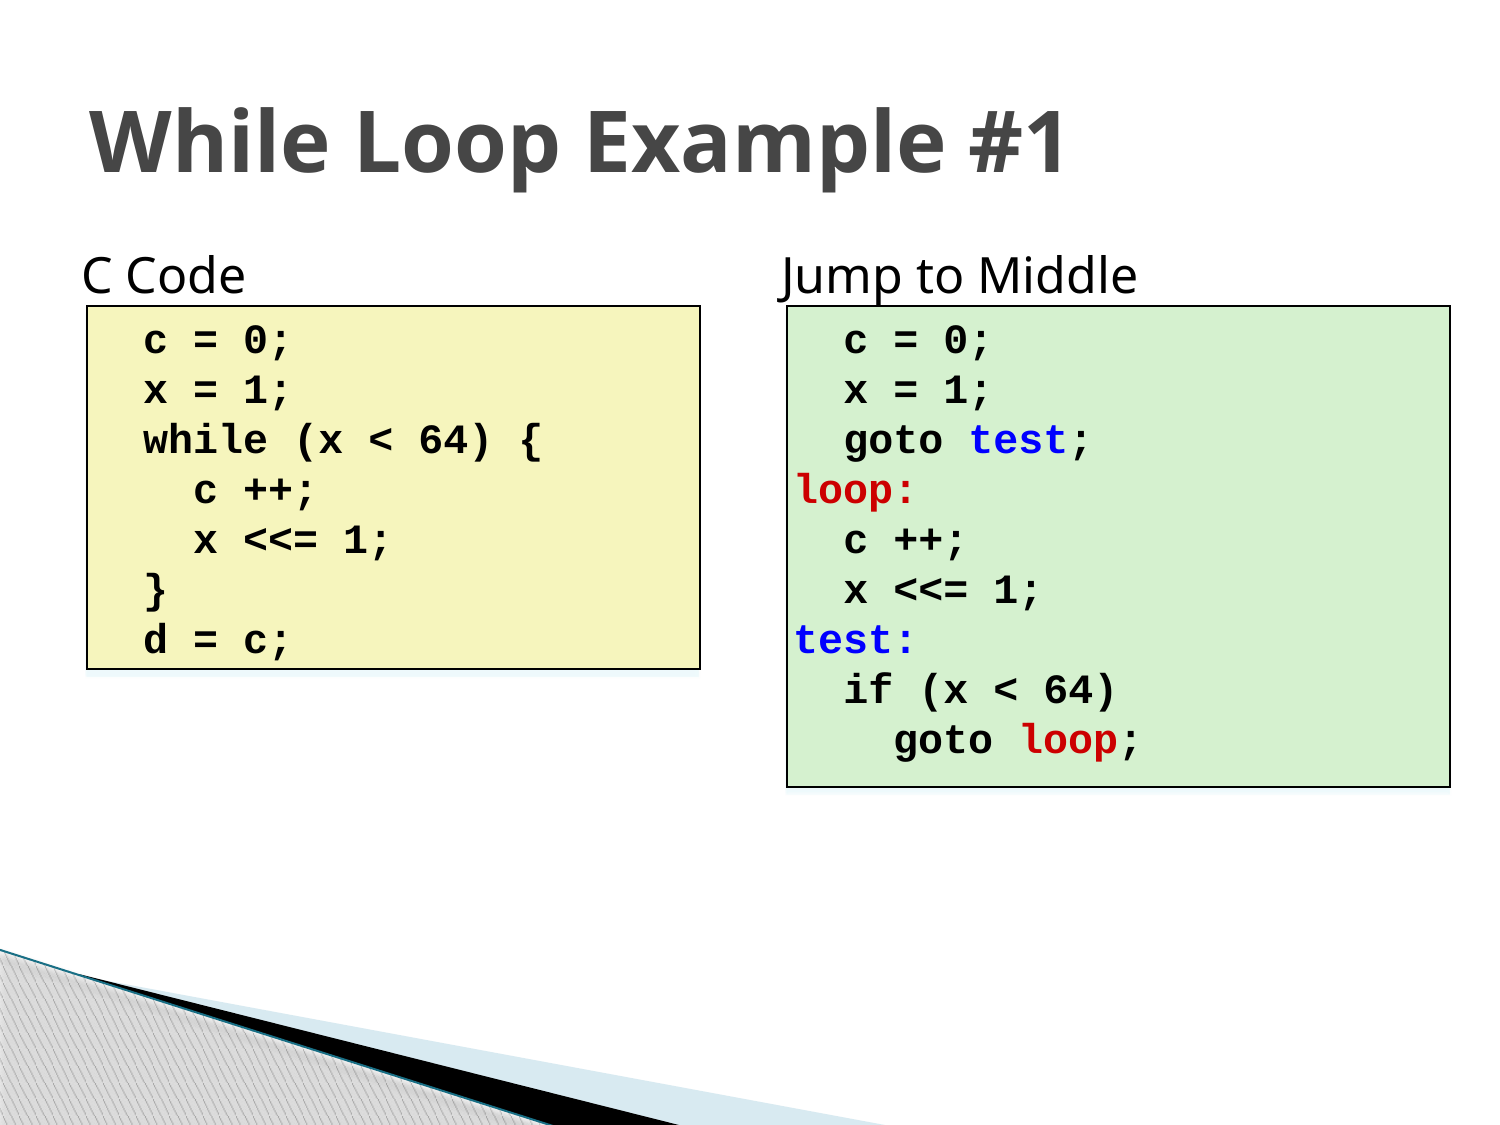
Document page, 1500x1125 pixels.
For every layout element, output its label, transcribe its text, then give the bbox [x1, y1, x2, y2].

title While Loop Example #1 [75, 45, 1425, 233]
text_box Jump to Middle Version [774, 237, 1155, 311]
text_box c = 0; x = 1; while (x < 64) { c ++; x <<= 1; } d = c; [86, 305, 700, 669]
text_box c = 0; x = 1; goto test; loop: c ++; x <<= 1; test: if (x < 64) goto loop; [786, 305, 1450, 787]
text_box C Code [75, 237, 505, 311]
